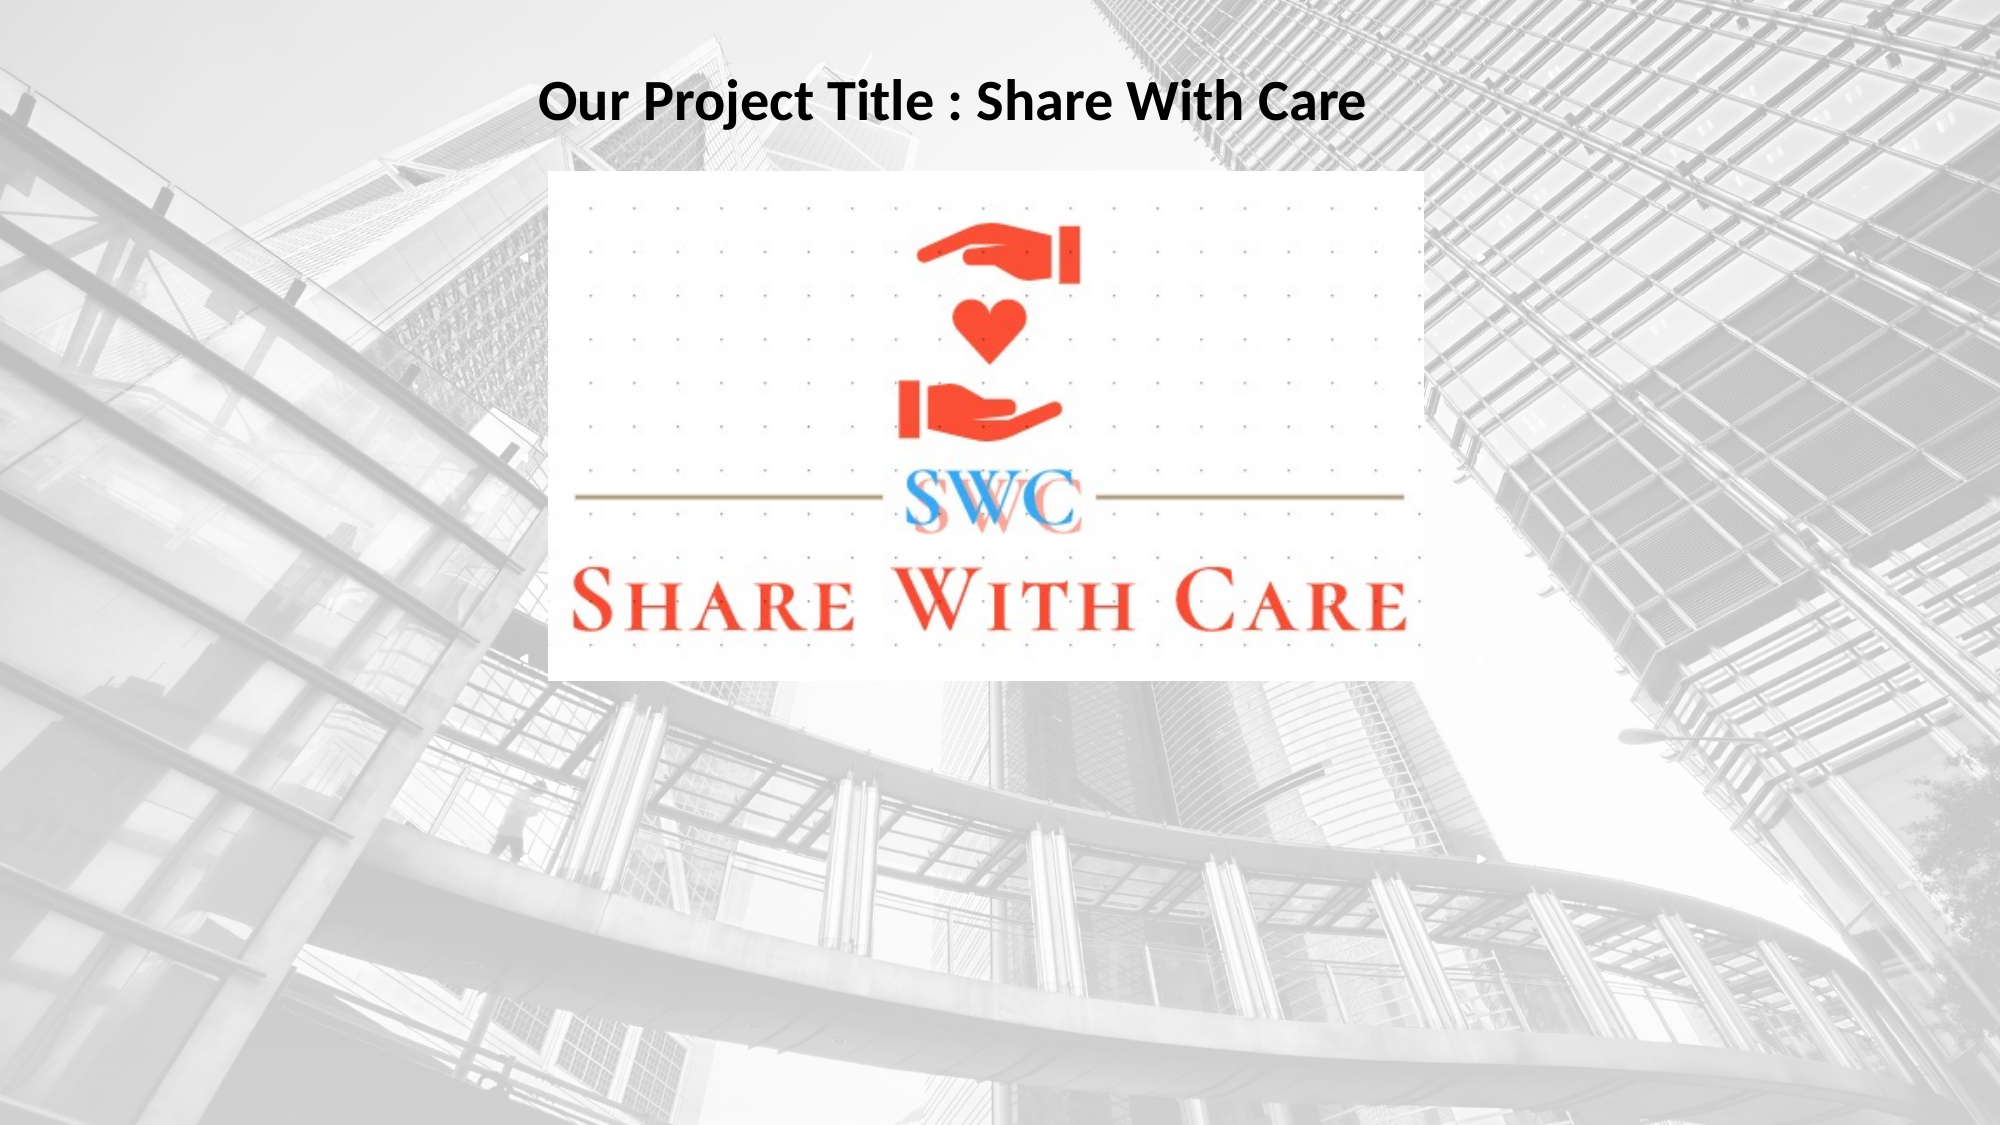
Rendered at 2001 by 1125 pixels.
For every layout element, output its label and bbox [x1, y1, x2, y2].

text_box [1476, 252, 1486, 864]
picture [0, 0, 2000, 1125]
text_box [519, 252, 529, 864]
